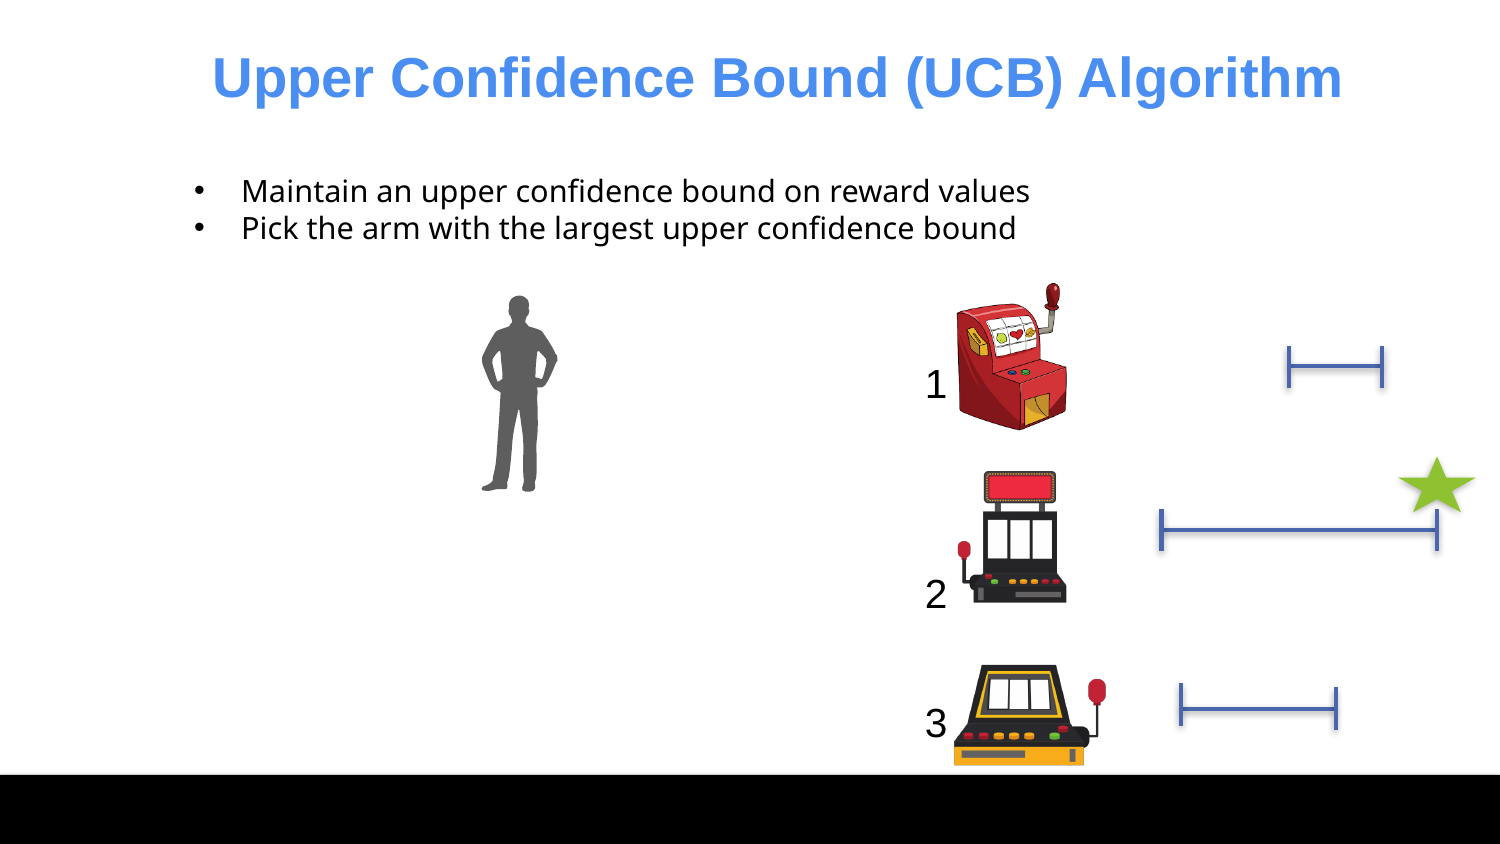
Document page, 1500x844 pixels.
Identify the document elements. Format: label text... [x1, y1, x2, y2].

text_box 1 [920, 359, 936, 406]
text_box 2 [920, 568, 929, 616]
picture [941, 279, 1083, 435]
picture [930, 631, 1130, 799]
text_box [1397, 455, 1477, 514]
text_box 3. [920, 722, 925, 769]
text_box Maintain an upper confidence bound on reward values Pick the arm with the largest upper confidence bound [189, 167, 1248, 250]
picture [934, 459, 1090, 615]
text_box [481, 295, 558, 492]
text_box Upper Confidence Bound (UCB) Algorithm [197, 33, 1359, 116]
